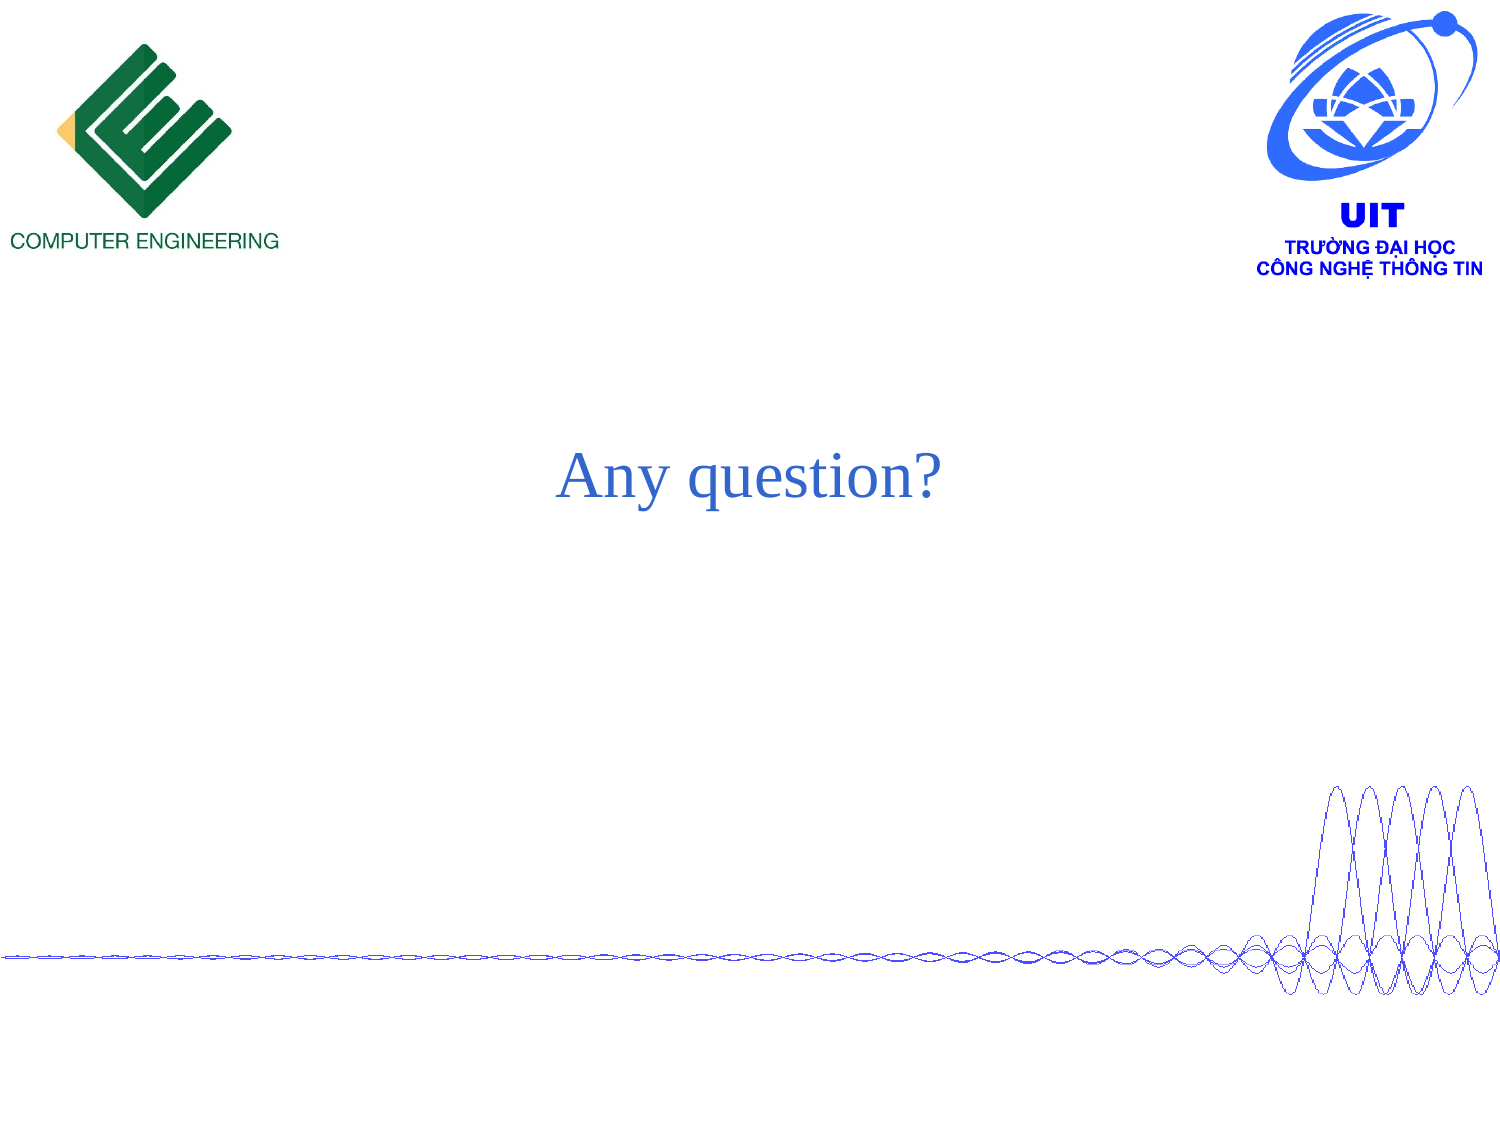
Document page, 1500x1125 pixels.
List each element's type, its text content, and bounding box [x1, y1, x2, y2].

picture [1257, 11, 1482, 279]
title Any question? [111, 349, 1388, 592]
title DEMUX 1-to-8 [0, 763, 1500, 1008]
picture [0, 1, 289, 291]
